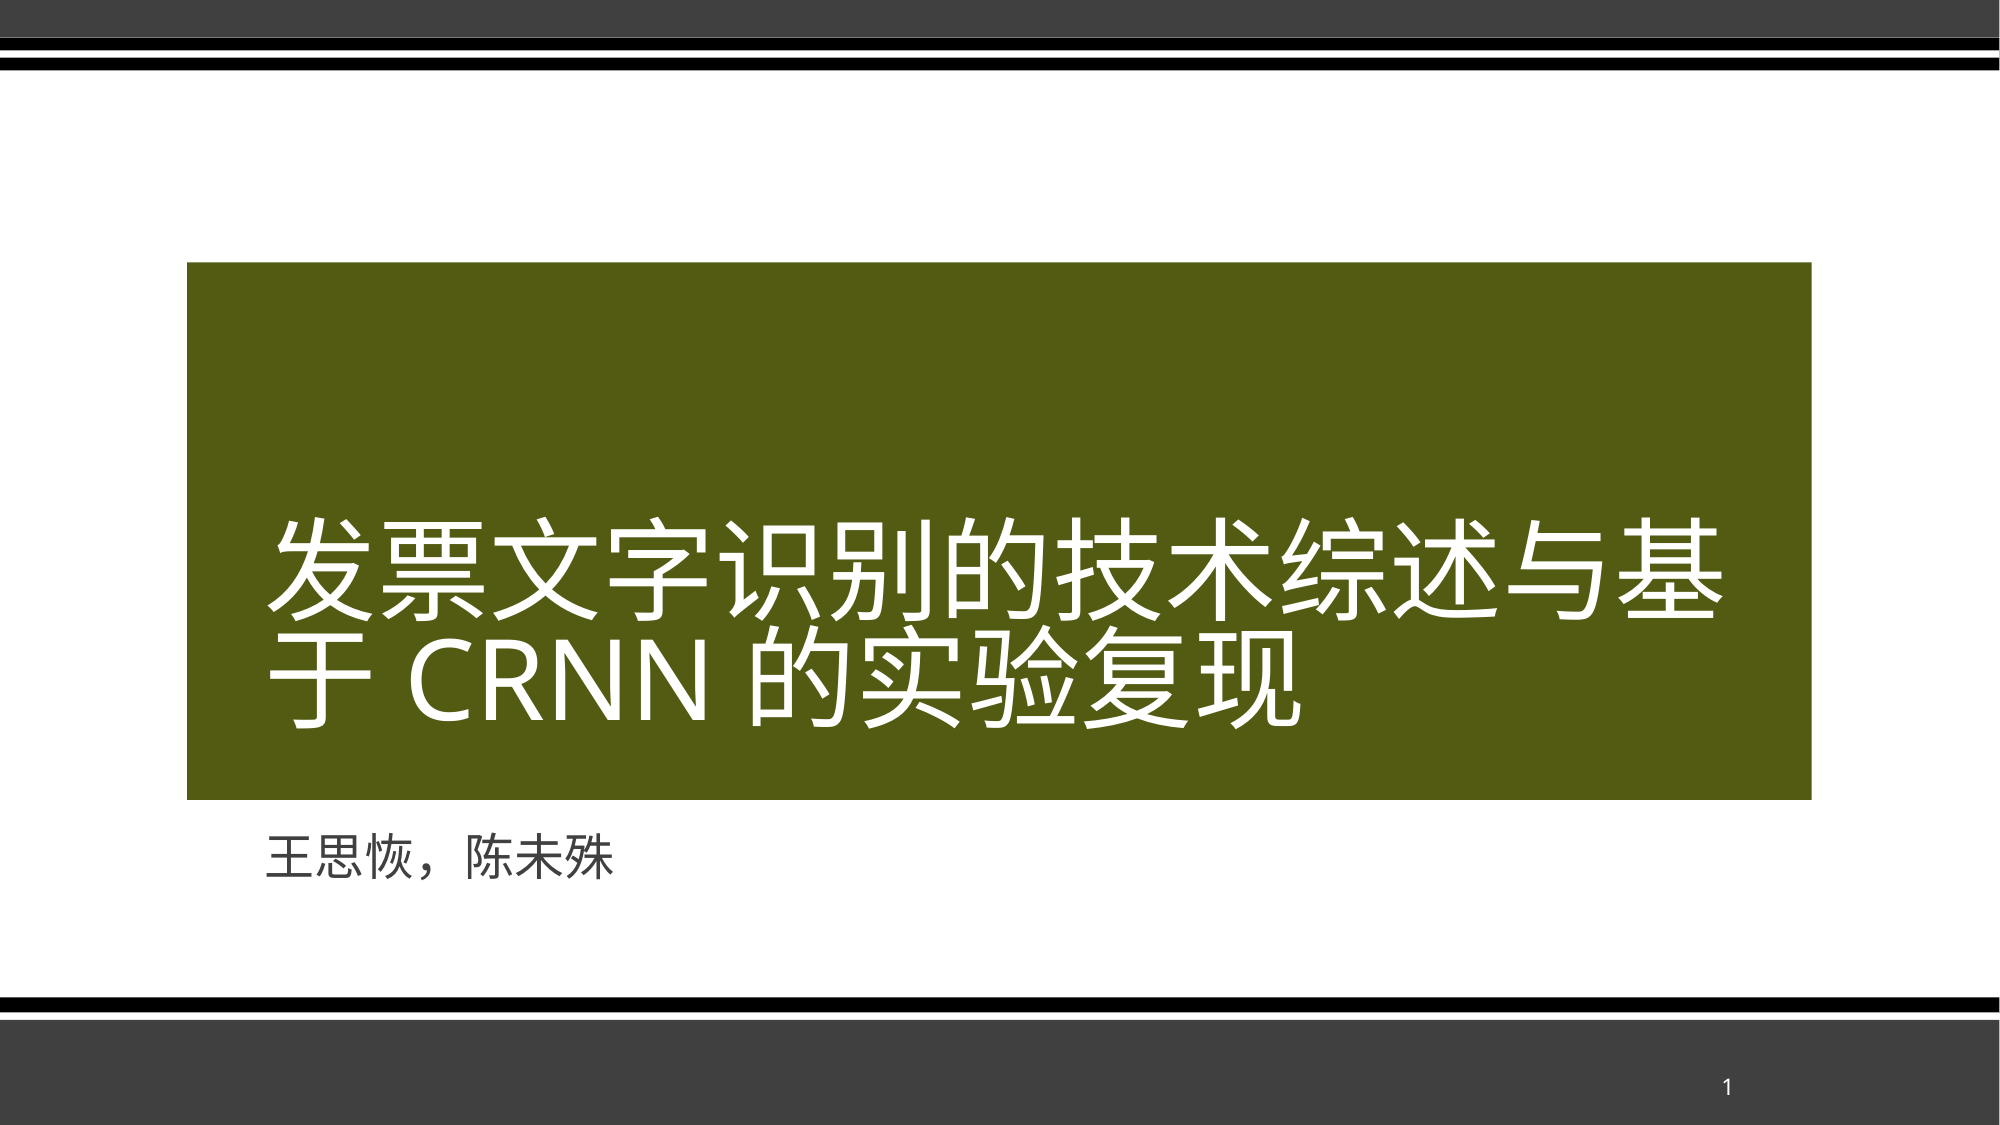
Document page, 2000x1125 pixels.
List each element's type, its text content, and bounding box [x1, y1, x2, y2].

subtitle 王思恢，陈未殊 [249, 825, 1600, 963]
title 发票文字识别的技术综述与基于CRNN的实验复现 [249, 312, 1827, 750]
slide_number 1 [1596, 1069, 1750, 1107]
